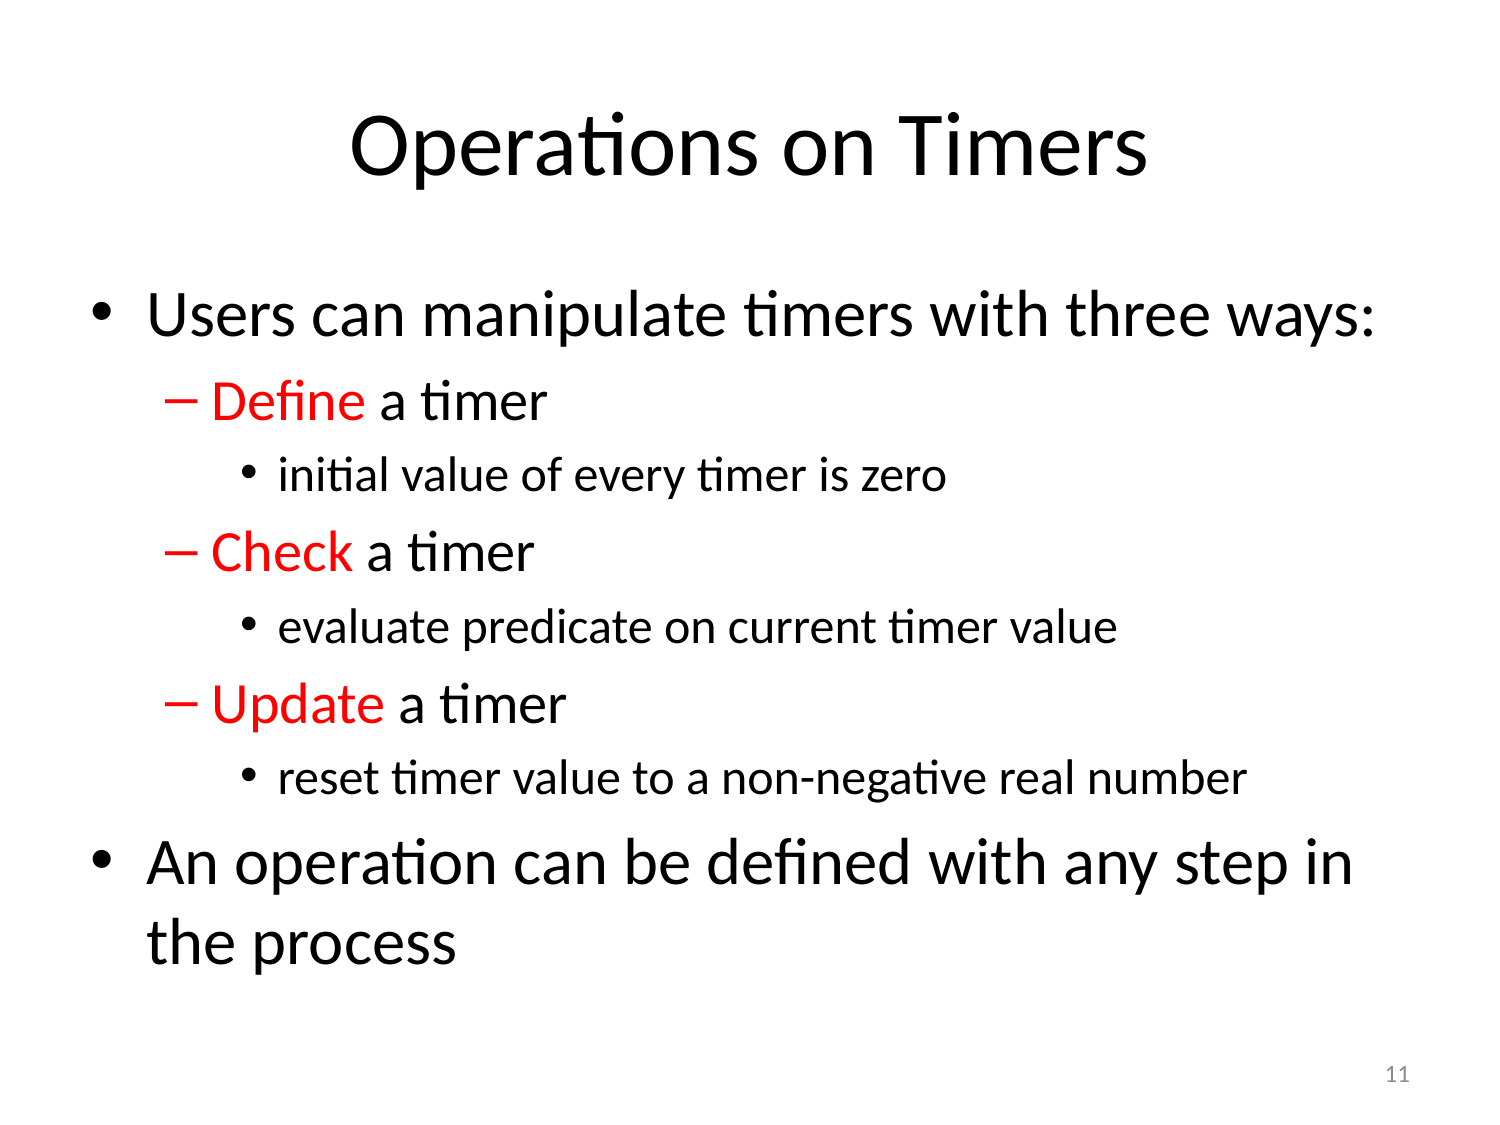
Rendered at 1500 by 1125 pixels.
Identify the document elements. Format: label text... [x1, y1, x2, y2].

slide_number 11 [1074, 1042, 1425, 1103]
list Users can manipulate timers with three ways: Define a timer initial value of every timer is zero Check a timer evaluate predicate on current timer value Update a timer reset timer value to a non-negative real number An operation can be defined with any step in the process [75, 262, 1425, 1005]
title Operations on Timers [75, 45, 1425, 233]
